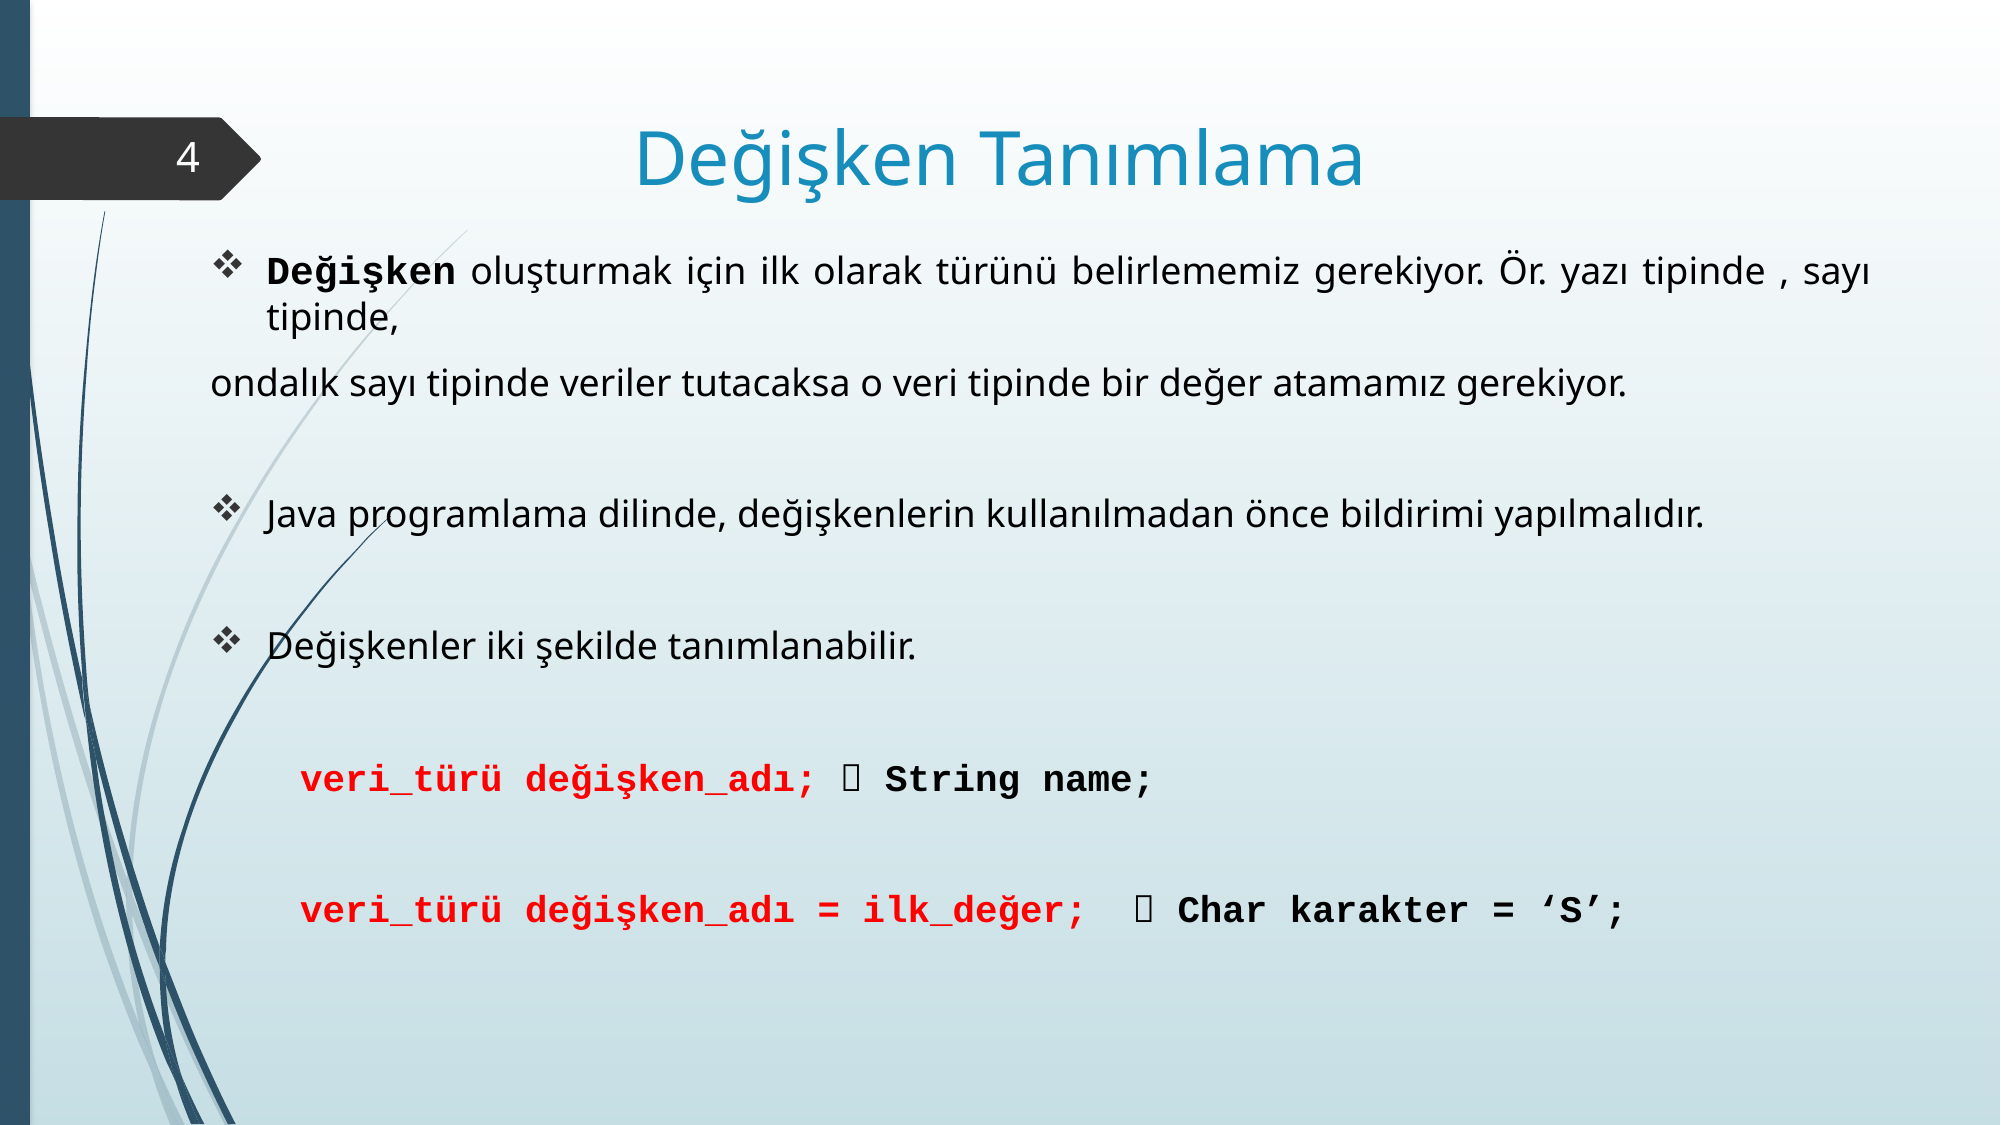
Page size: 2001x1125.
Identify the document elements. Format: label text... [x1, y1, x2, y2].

title Değişken Tanımlama [425, 102, 1575, 237]
slide_number 4 [87, 129, 216, 190]
list Değişken oluşturmak için ilk olarak türünü belirlememiz gerekiyor. Ör. yazı tipinde , sayı tipinde, ondalık sayı tipinde veriler tutacaksa o veri tipinde bir değer atamamız gerekiyor. Java programlama dilinde, değişkenlerin kullanılmadan önce bildirimi yapılmalıdır. Değişkenler iki şekilde tanımlanabilir. veri_türü değişken_adı;  String name; veri_türü değişken_adı = ilk_değer;  Char karakter = ‘S’; [195, 237, 1888, 1055]
